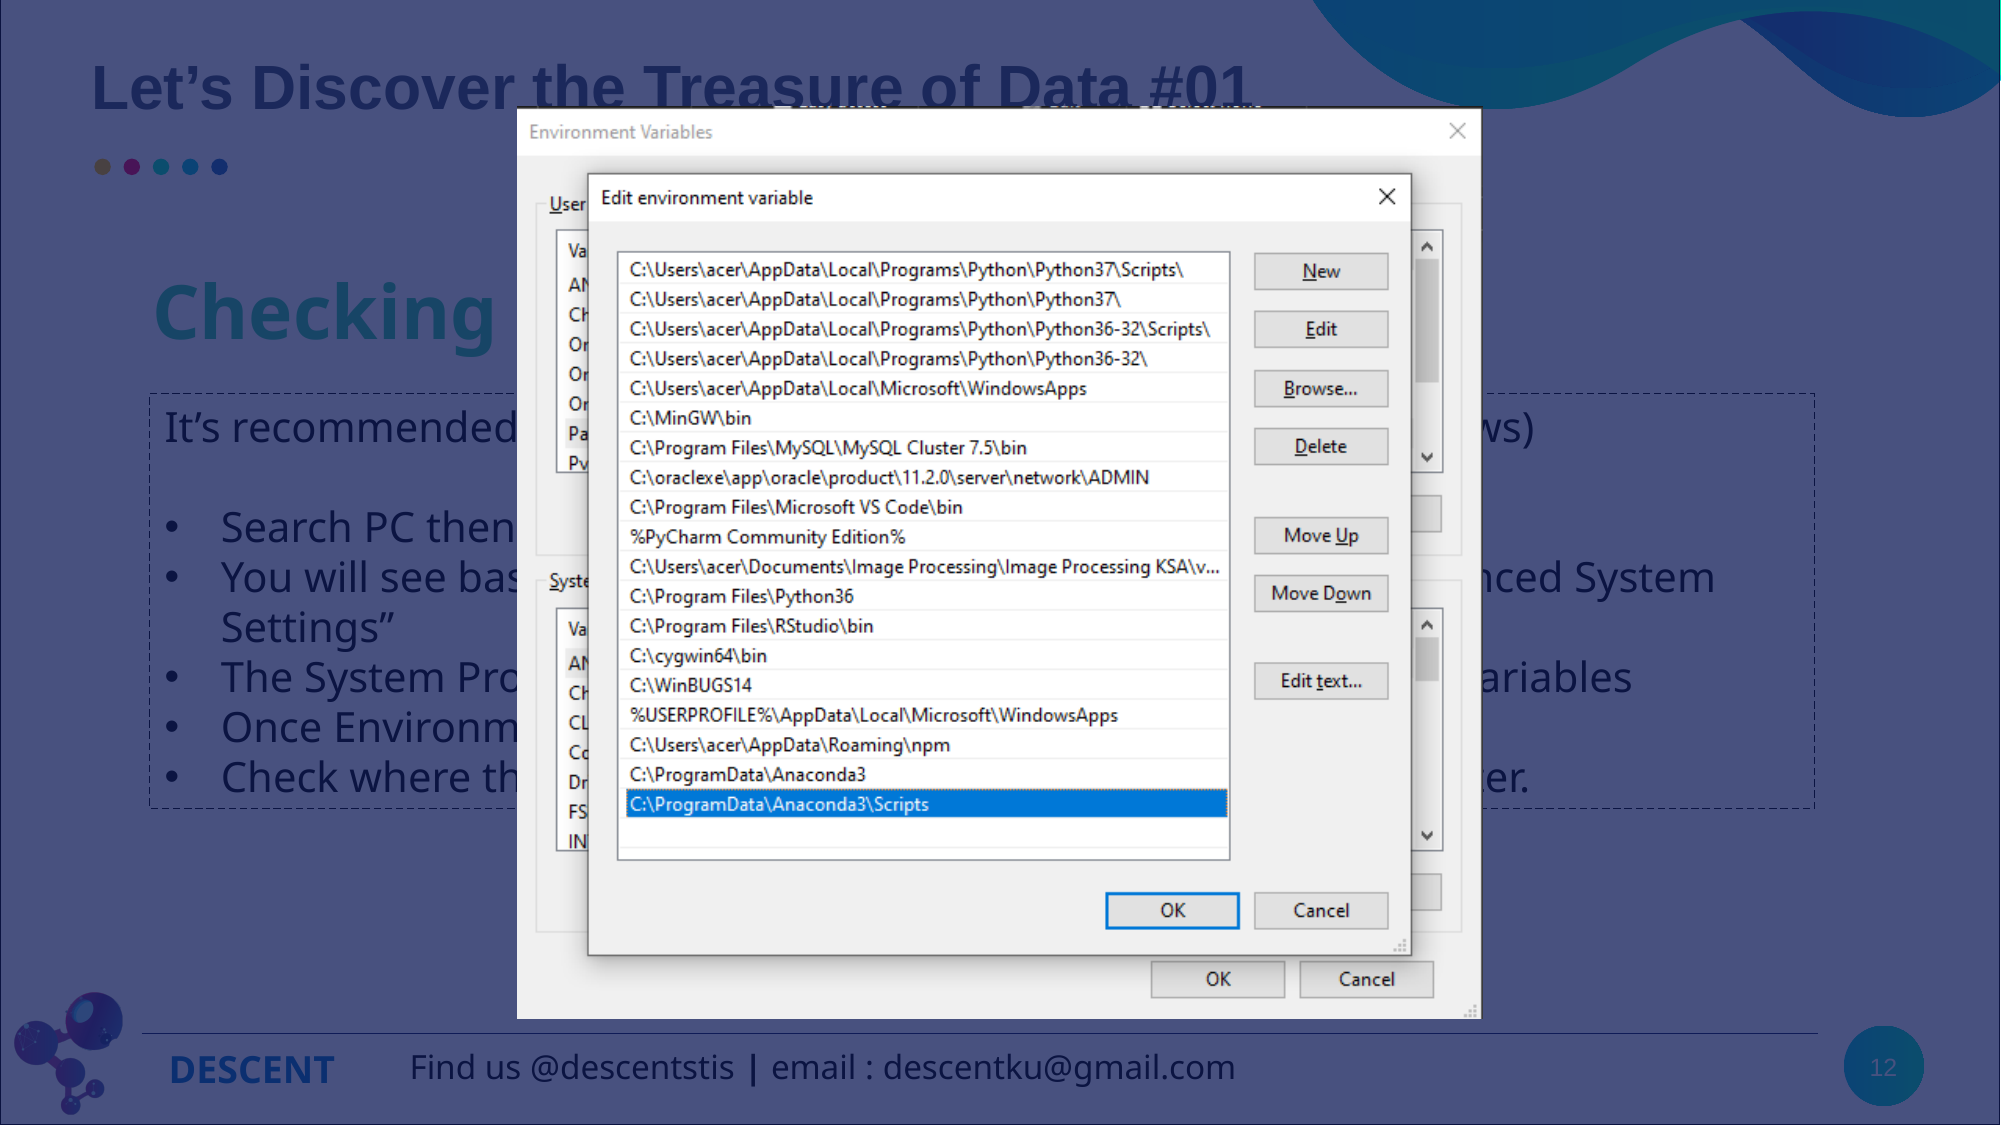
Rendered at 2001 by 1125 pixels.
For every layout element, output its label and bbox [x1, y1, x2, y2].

text_box [1311, 0, 2000, 117]
text_box [0, 0, 2000, 1125]
picture [517, 106, 1483, 1019]
